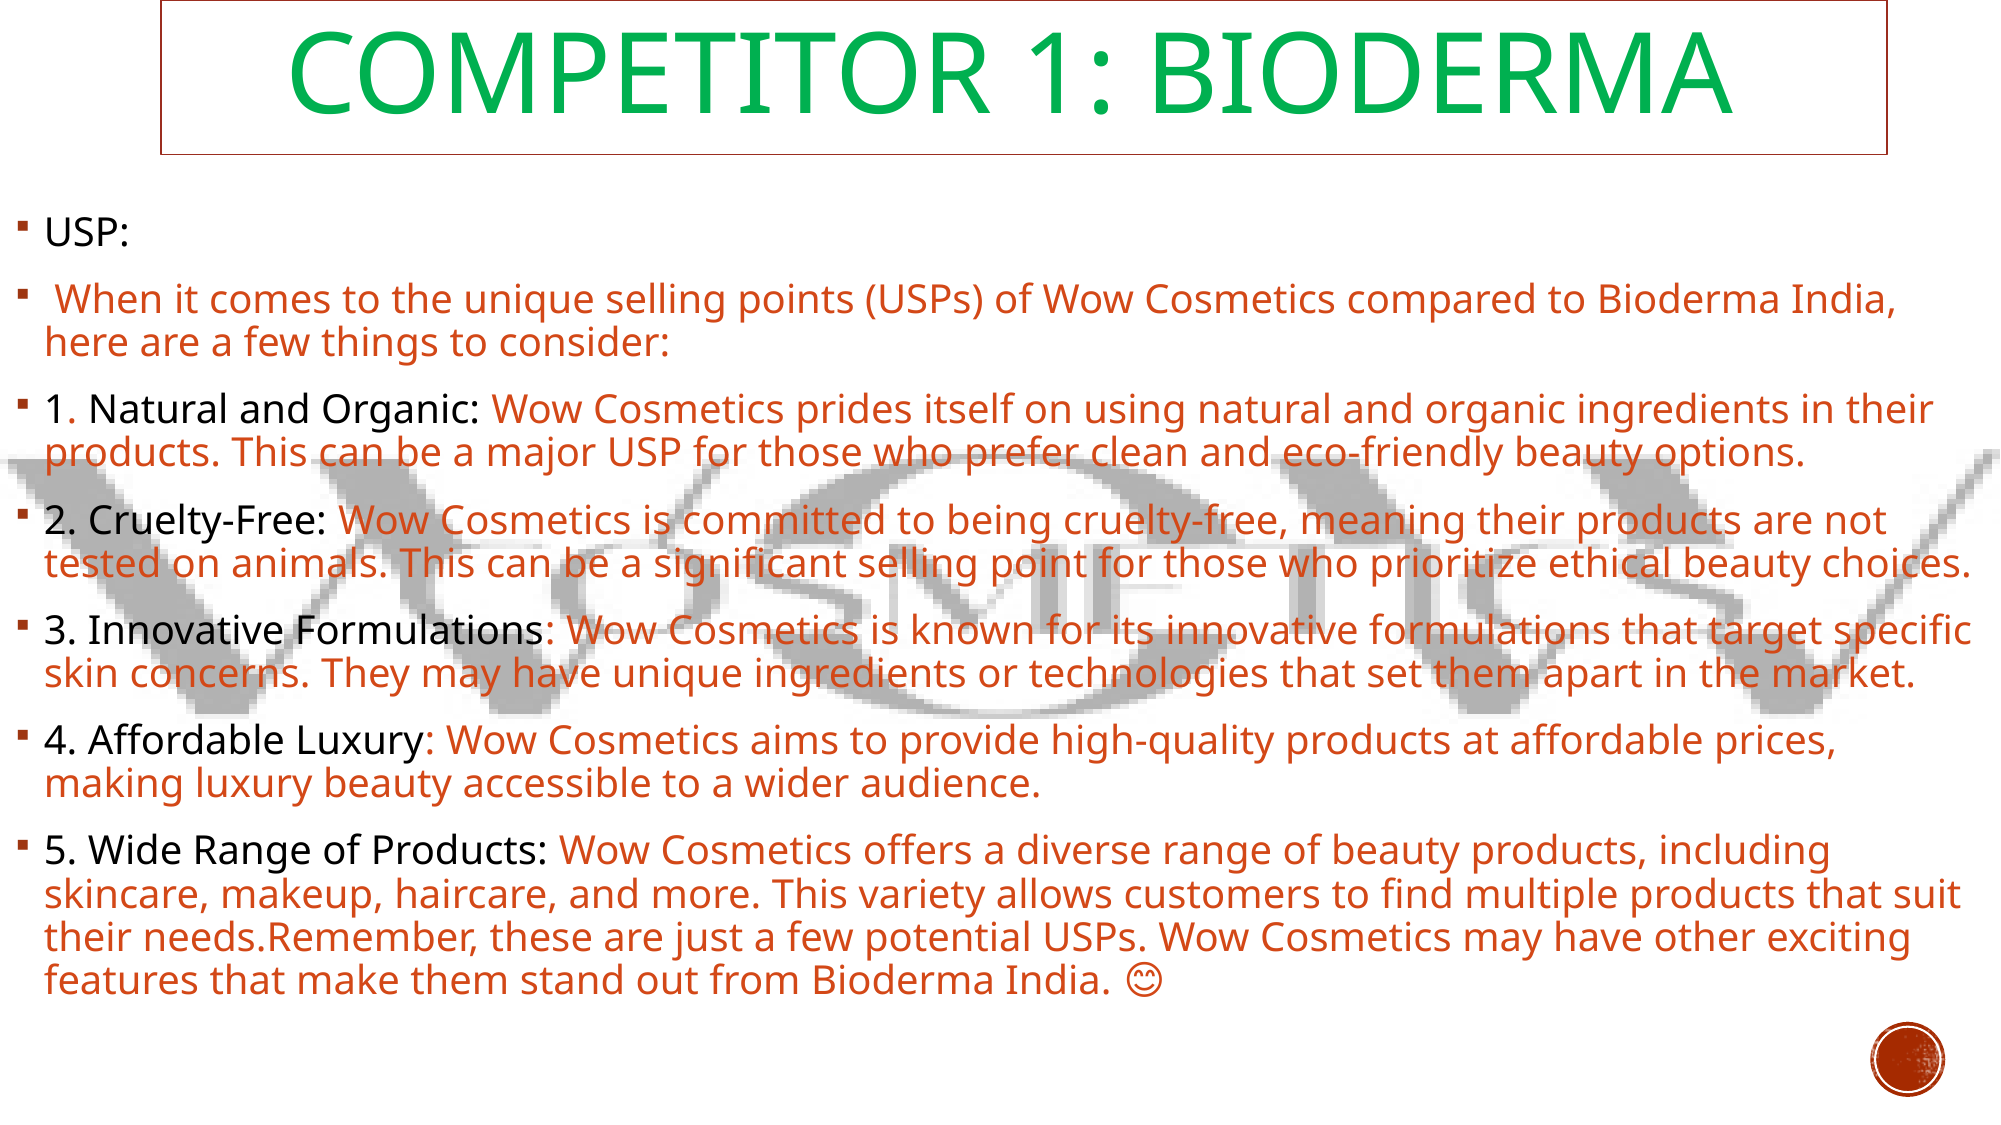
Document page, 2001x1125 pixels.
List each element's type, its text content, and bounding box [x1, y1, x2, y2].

list USP: When it comes to the unique selling points (USPs) of Wow Cosmetics compared to Bioderma India, here are a few things to consider: 1. Natural and Organic: Wow Cosmetics prides itself on using natural and organic ingredients in their products. This can be a major USP for those who prefer clean and eco-friendly beauty options. 2. Cruelty-Free: Wow Cosmetics is committed to being cruelty-free, meaning their products are not tested on animals. This can be a significant selling point for those who prioritize ethical beauty choices. 3. Innovative Formulations: Wow Cosmetics is known for its innovative formulations that target specific skin concerns. They may have unique ingredients or technologies that set them apart in the market. 4. Affordable Luxury: Wow Cosmetics aims to provide high-quality products at affordable prices, making luxury beauty accessible to a wider audience. 5. Wide Range of Products: Wow Cosmetics offers a diverse range of beauty products, including skincare, makeup, haircare, and more. This variety allows customers to find multiple products that suit their needs.Remember, these are just a few potential USPs. Wow Cosmetics may have other exciting features that make them stand out from Bioderma India. 😊💄 [0, 204, 2000, 1107]
title Competitor 1: Bioderma [160, 0, 1887, 155]
